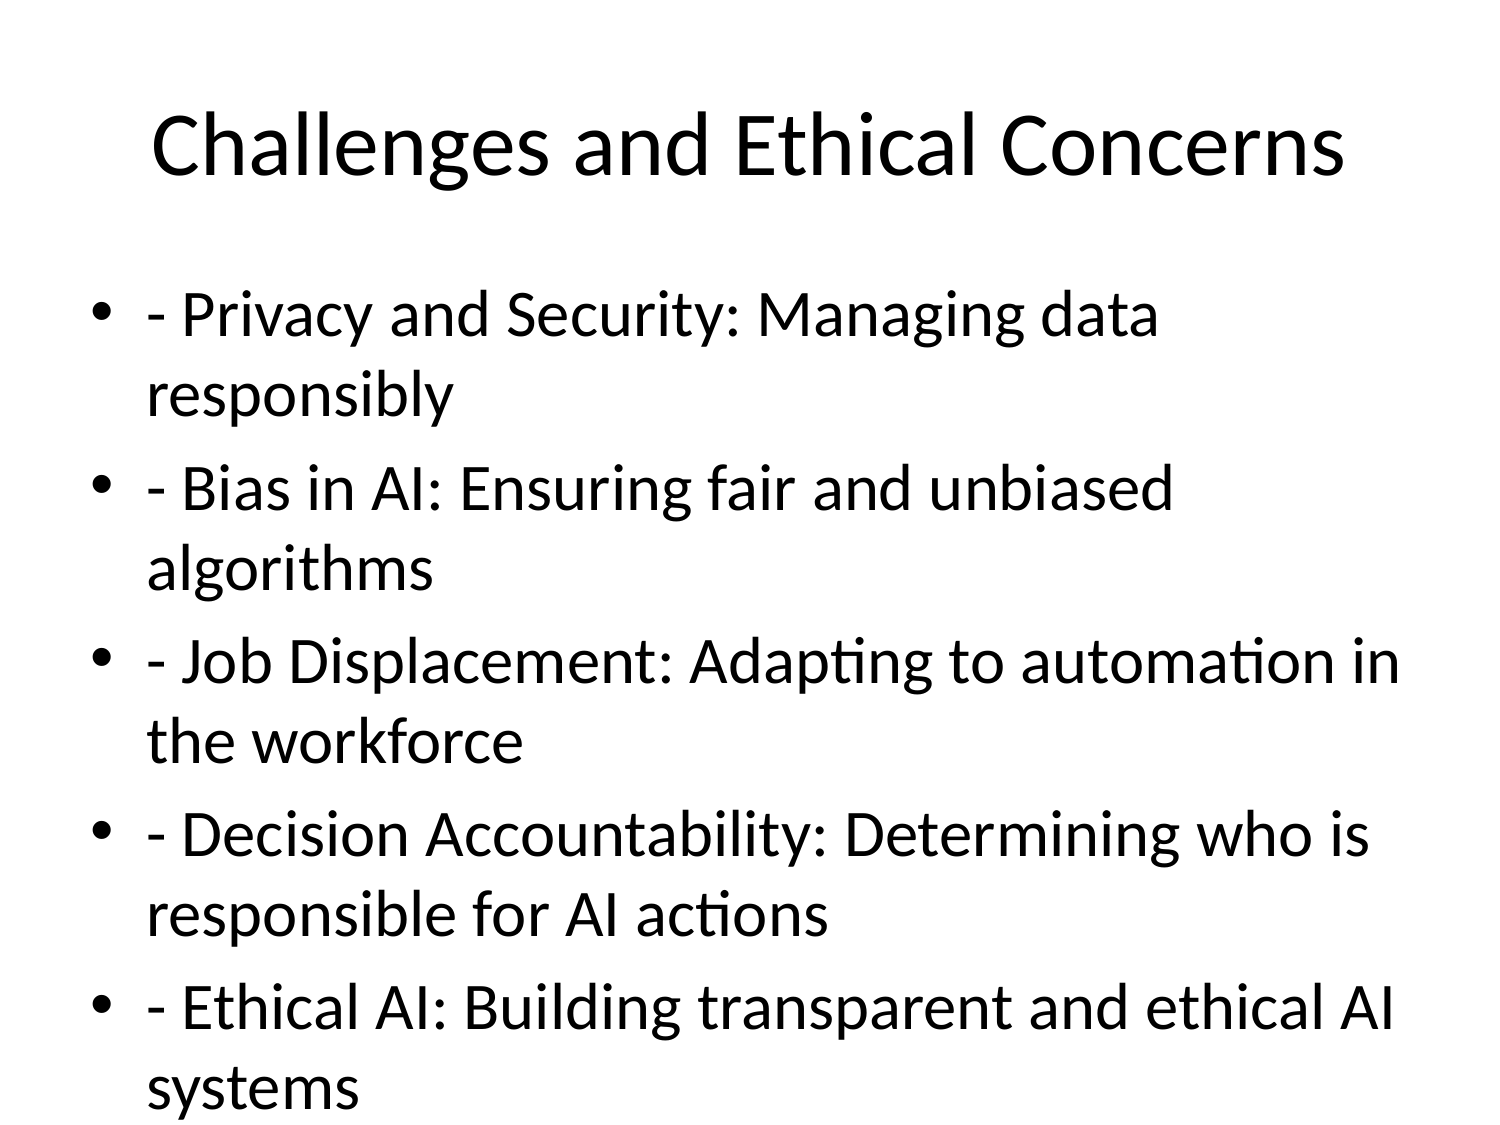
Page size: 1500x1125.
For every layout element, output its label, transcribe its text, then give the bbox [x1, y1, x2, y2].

list - Privacy and Security: Managing data responsibly - Bias in AI: Ensuring fair and unbiased algorithms - Job Displacement: Adapting to automation in the workforce - Decision Accountability: Determining who is responsible for AI actions - Ethical AI: Building transparent and ethical AI systems [75, 262, 1425, 1005]
title Challenges and Ethical Concerns [75, 45, 1425, 233]
